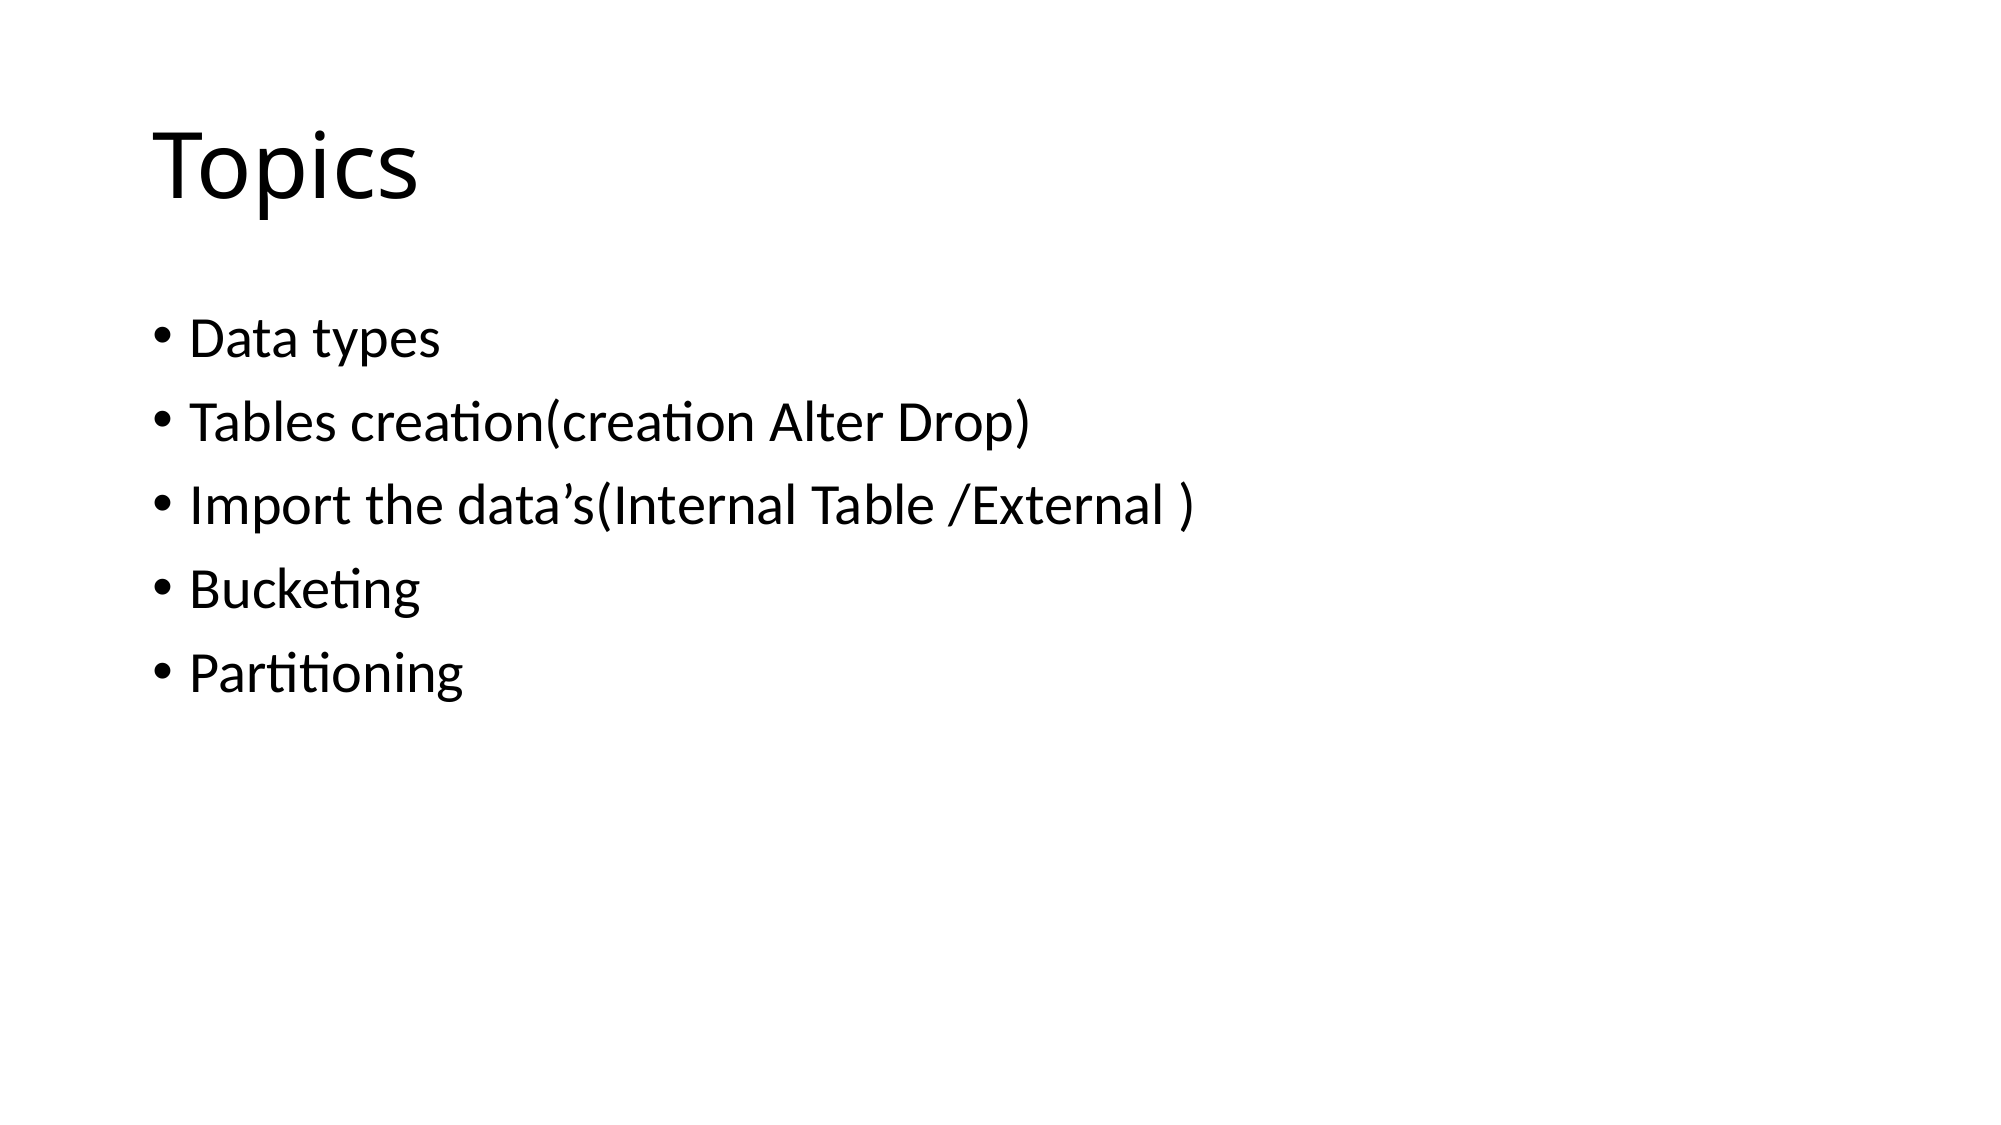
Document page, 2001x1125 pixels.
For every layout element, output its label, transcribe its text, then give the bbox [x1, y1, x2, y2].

list Data types Tables creation(creation Alter Drop) Import the data’s(Internal Table /External ) Bucketing Partitioning [137, 299, 1863, 1014]
title Topics [137, 59, 1863, 278]
